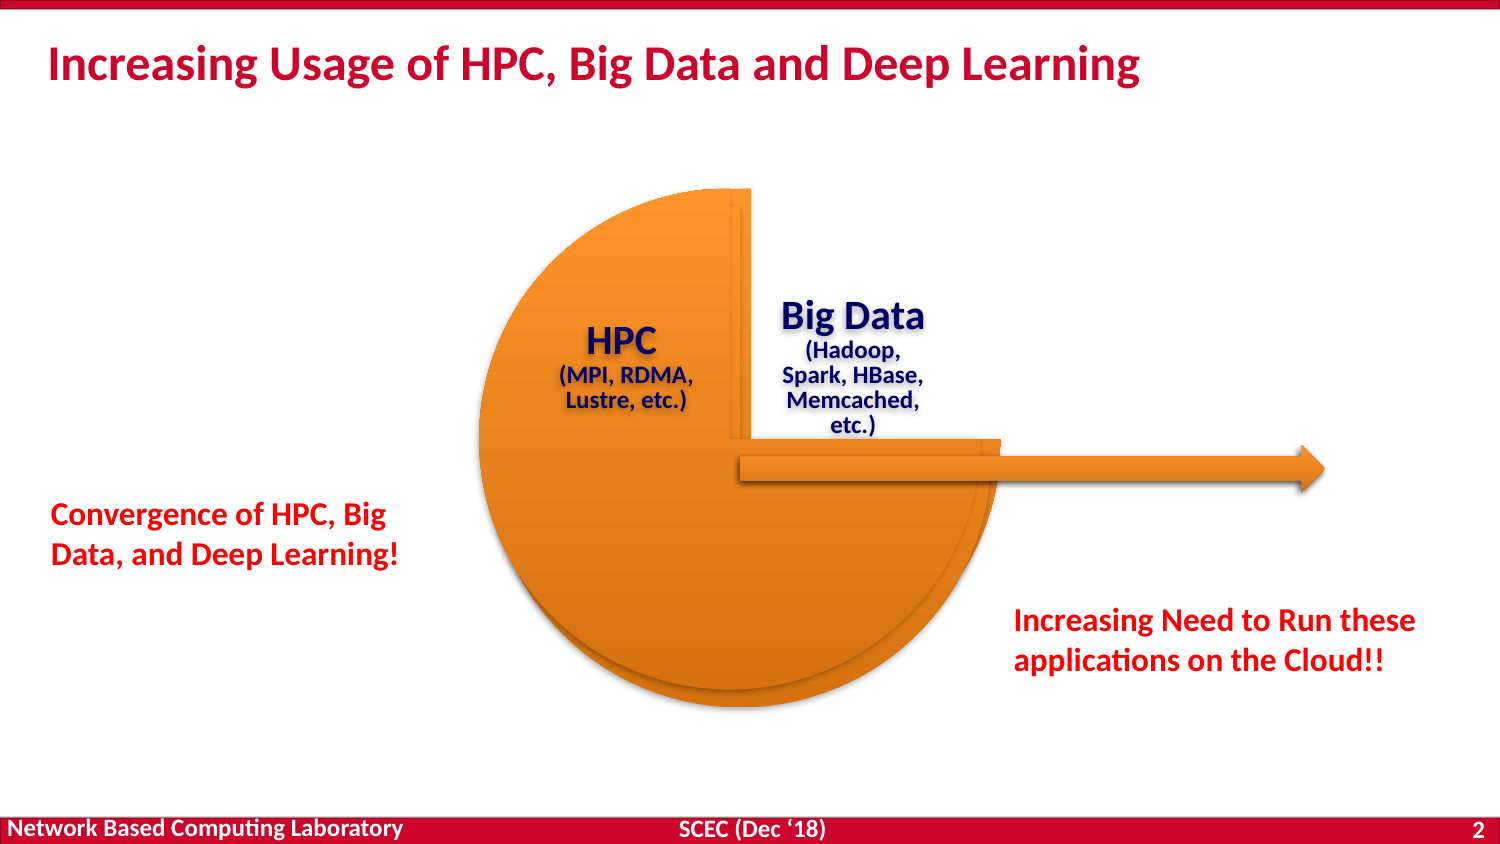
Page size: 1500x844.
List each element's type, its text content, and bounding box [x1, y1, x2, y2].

text_box Convergence of HPC, Big Data, and Deep Learning! [36, 485, 149, 580]
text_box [154, 107, 1326, 705]
title Increasing Usage of HPC, Big Data and Deep Learning [36, 37, 1395, 132]
text_box Increasing Need to Run these applications on the Cloud!! [1330, 591, 1452, 686]
